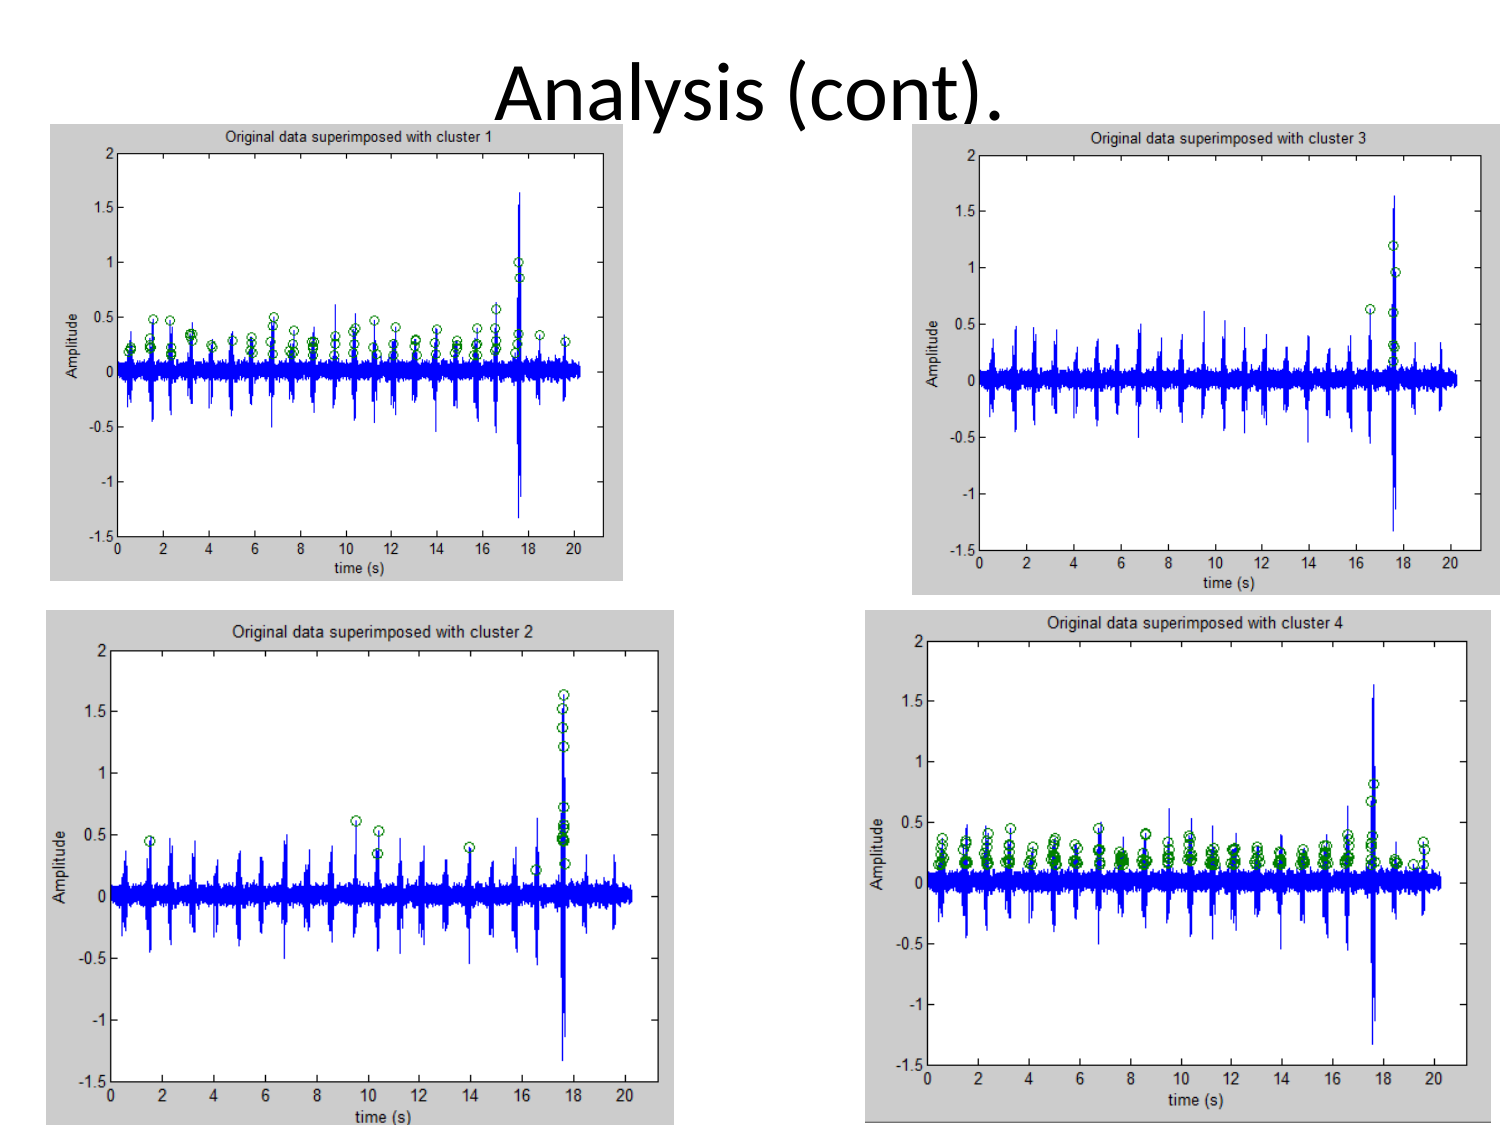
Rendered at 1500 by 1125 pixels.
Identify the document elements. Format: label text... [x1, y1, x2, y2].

title Analysis (cont). [75, 24, 1425, 150]
picture [912, 123, 1500, 595]
picture [49, 124, 623, 581]
picture [46, 610, 675, 1125]
picture [865, 610, 1491, 1124]
